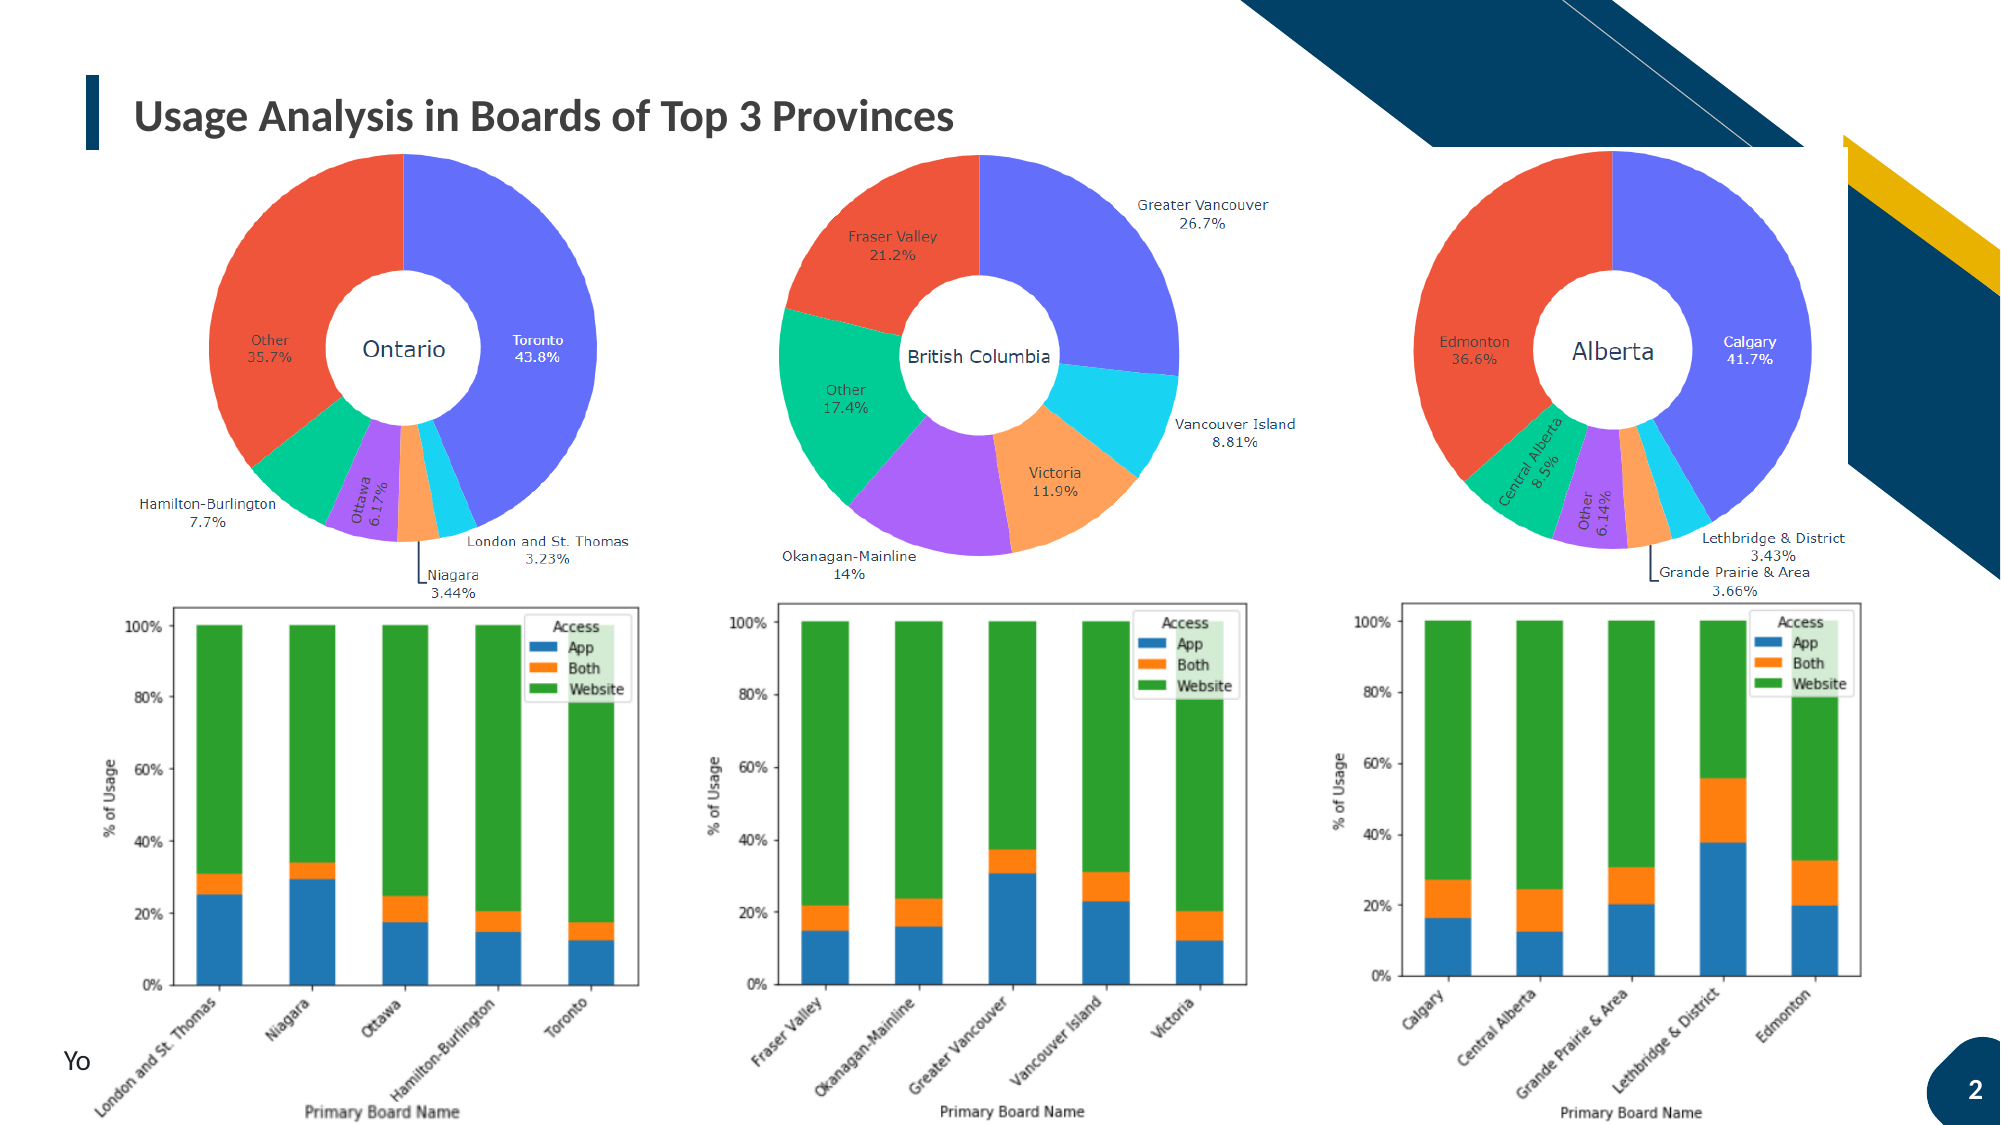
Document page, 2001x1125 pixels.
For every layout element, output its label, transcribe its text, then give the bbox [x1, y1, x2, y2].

picture [92, 601, 645, 1125]
text_box Your logo [63, 1040, 92, 1076]
picture [137, 150, 630, 600]
picture [1409, 147, 1848, 598]
text_box 2 [1953, 1063, 1999, 1113]
title Slide 3 [85, 34, 1452, 223]
picture [1326, 599, 1865, 1125]
text_box [1925, 1035, 2000, 1125]
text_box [92, 74, 1004, 150]
picture [776, 149, 1296, 585]
picture [704, 597, 1252, 1123]
